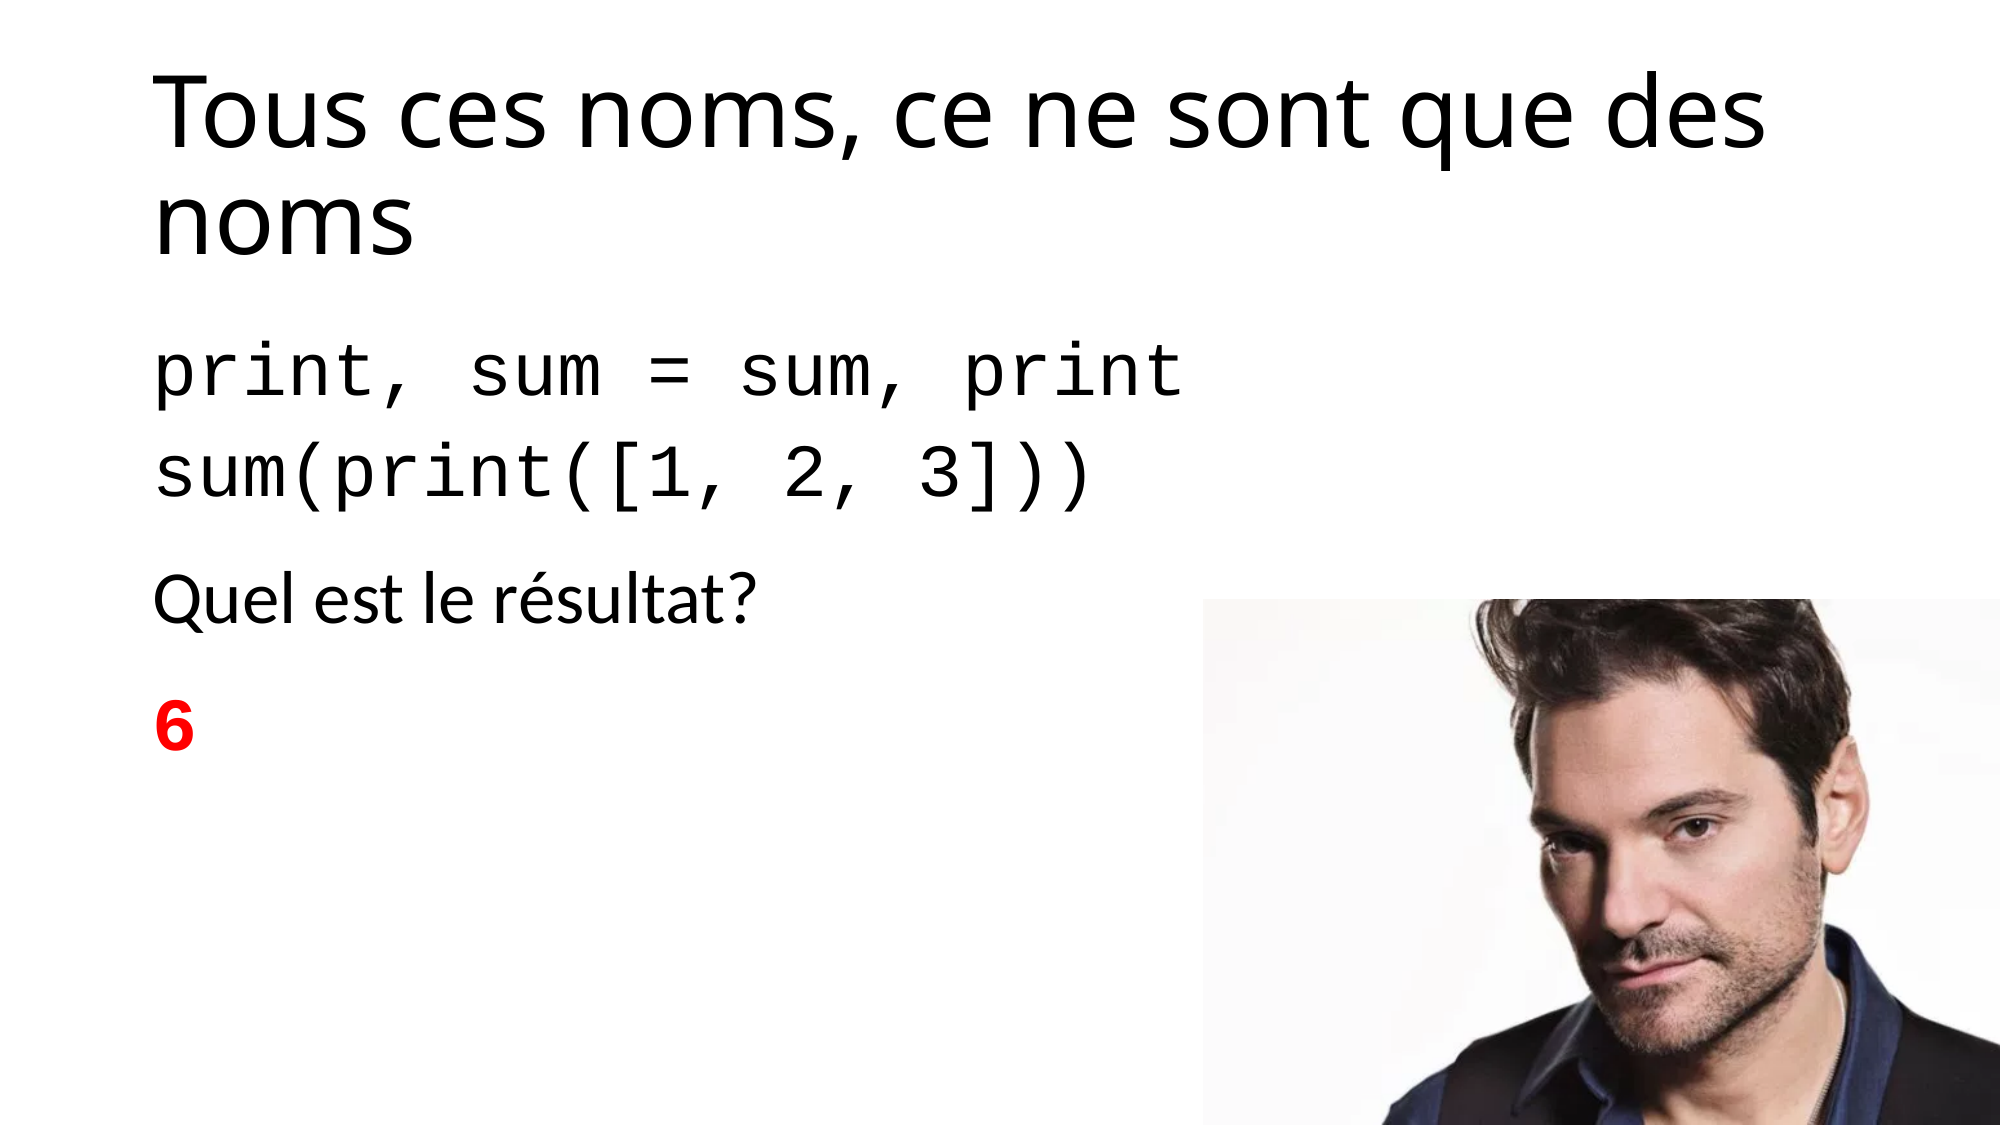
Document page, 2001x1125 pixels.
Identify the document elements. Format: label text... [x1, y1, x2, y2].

title Tous ces noms, ce ne sont que des noms [137, 59, 1863, 278]
list print, sum = sum, print sum(print([1, 2, 3])) Quel est le résultat? 6 [137, 322, 1863, 1014]
picture [1203, 599, 2000, 1125]
